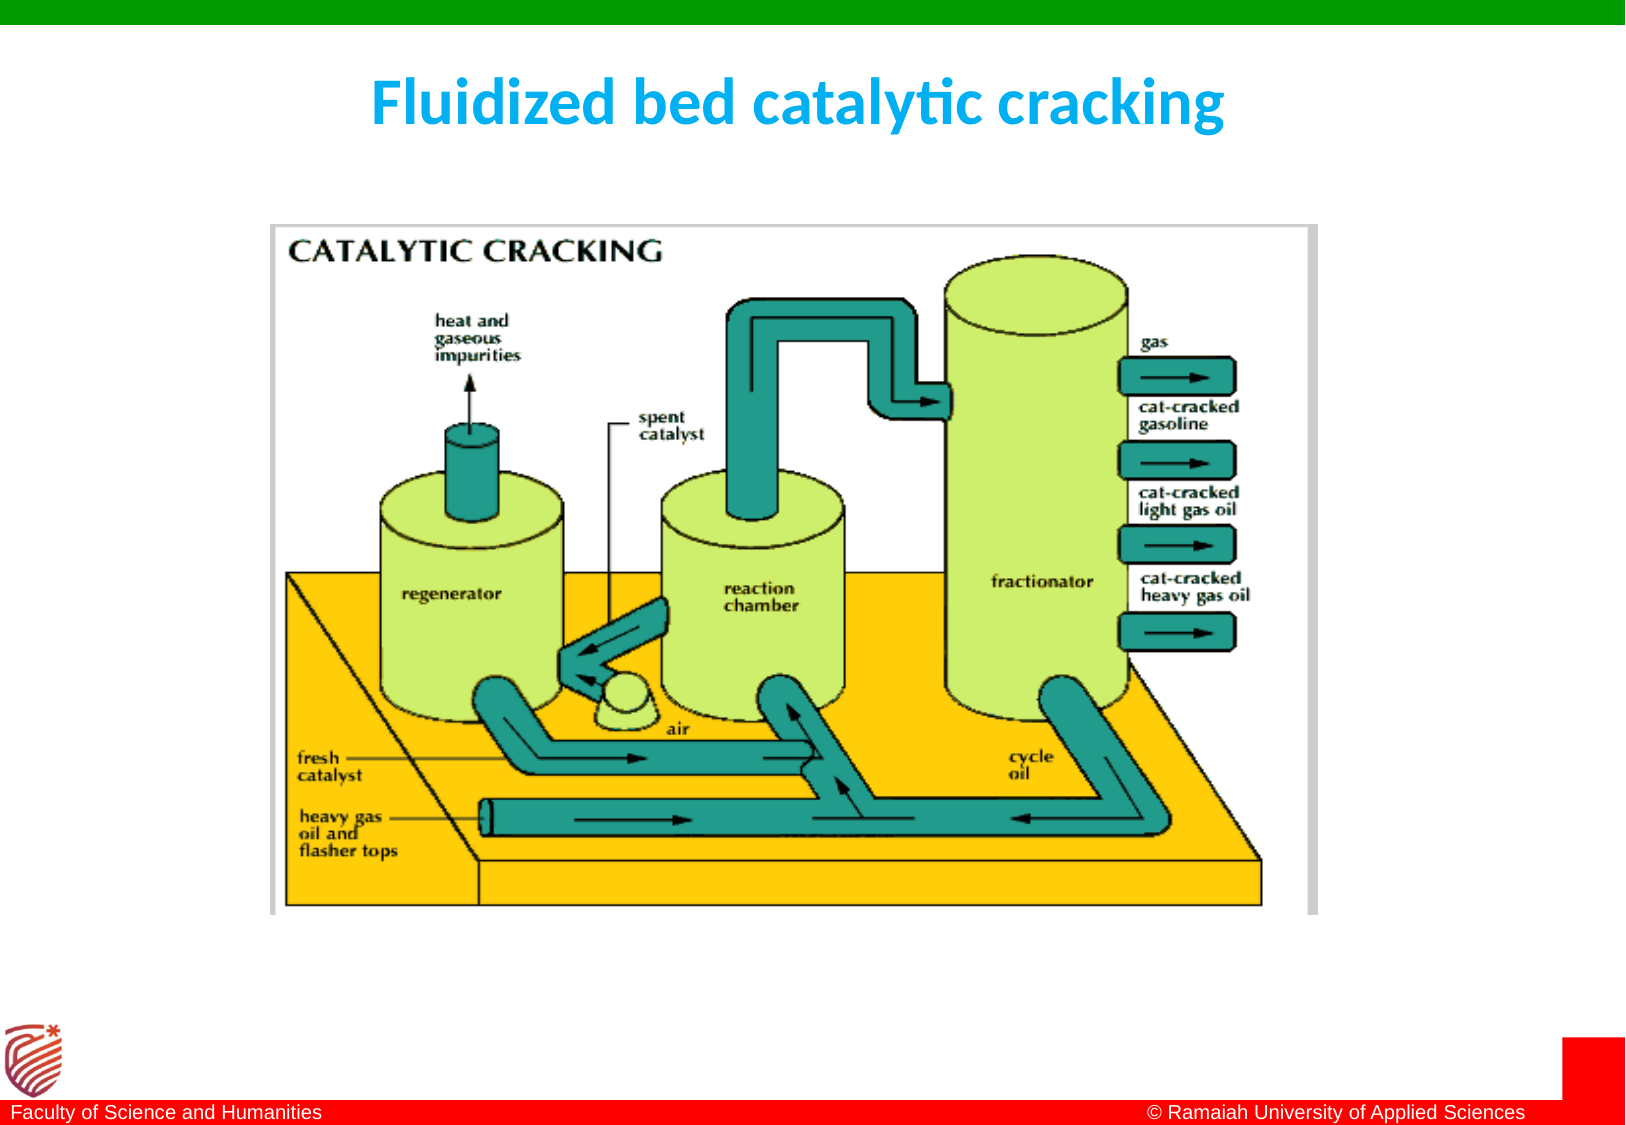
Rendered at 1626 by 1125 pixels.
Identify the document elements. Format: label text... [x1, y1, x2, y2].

picture [270, 224, 1318, 916]
title Fluidized bed catalytic cracking [67, 50, 1531, 143]
picture [0, 1013, 69, 1100]
